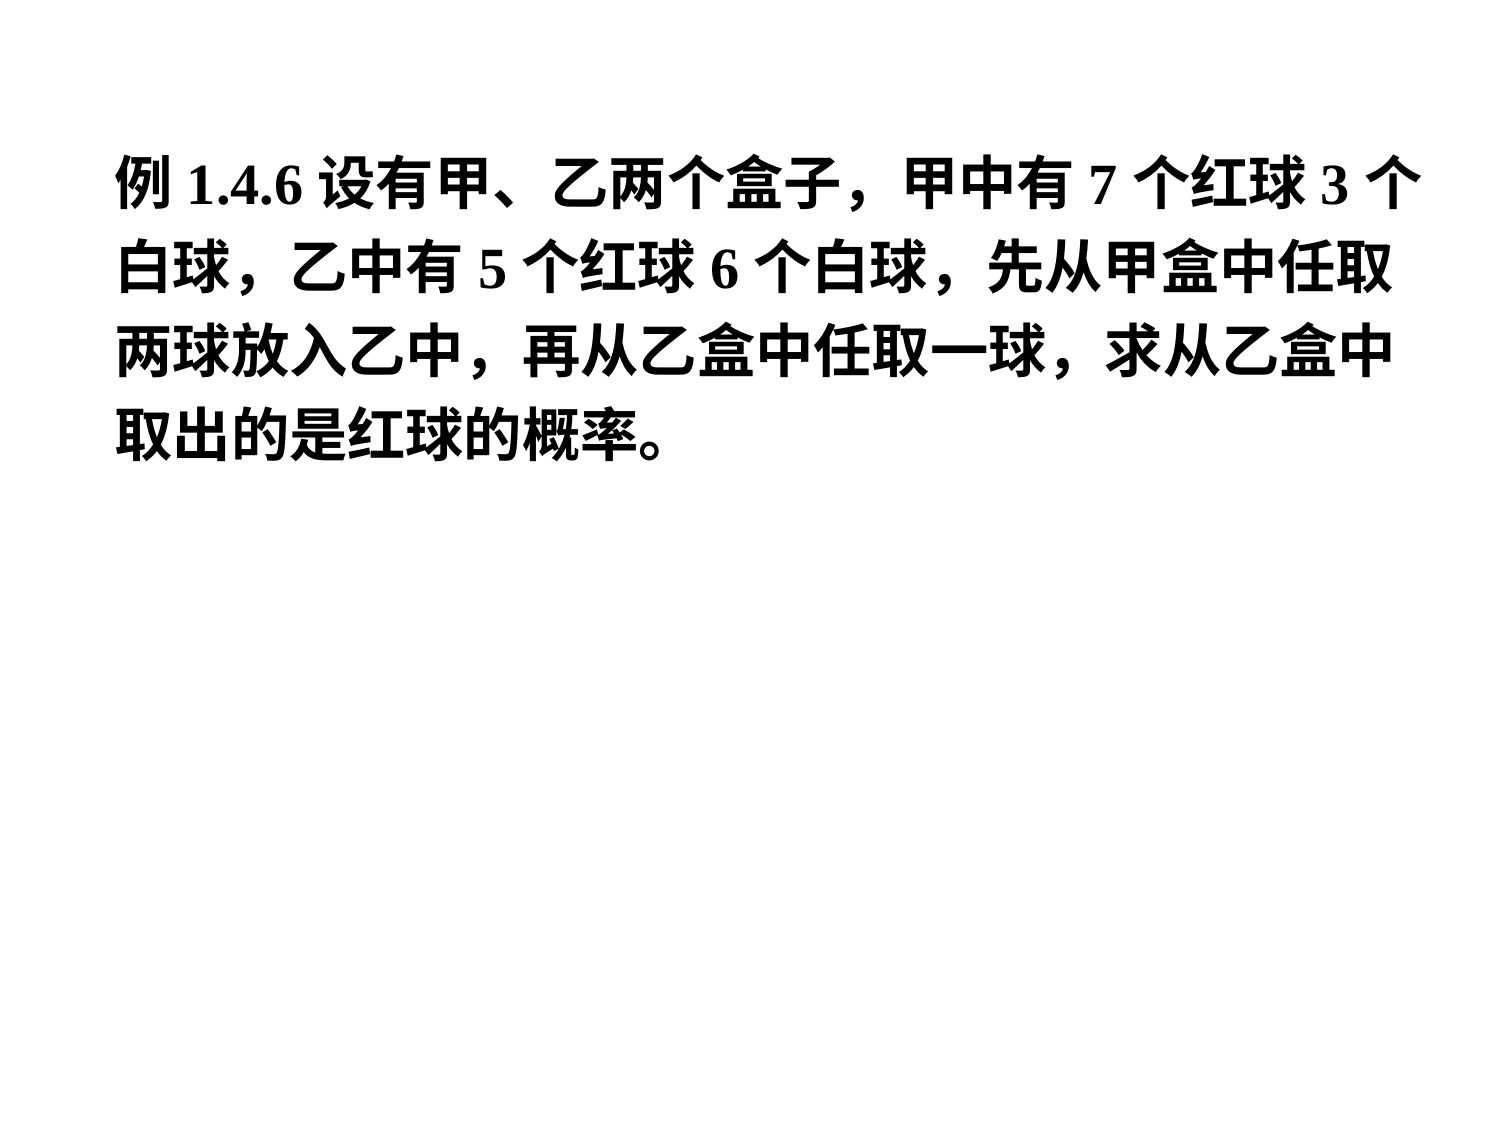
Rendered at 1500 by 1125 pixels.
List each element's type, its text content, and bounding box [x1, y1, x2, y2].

text_box 例1.4.6设有甲、乙两个盒子，甲中有7个红球3个白球，乙中有5个红球6个白球，先从甲盒中任取两球放入乙中，再从乙盒中任取一球，求从乙盒中取出的是红球的概率。 [99, 124, 1450, 476]
